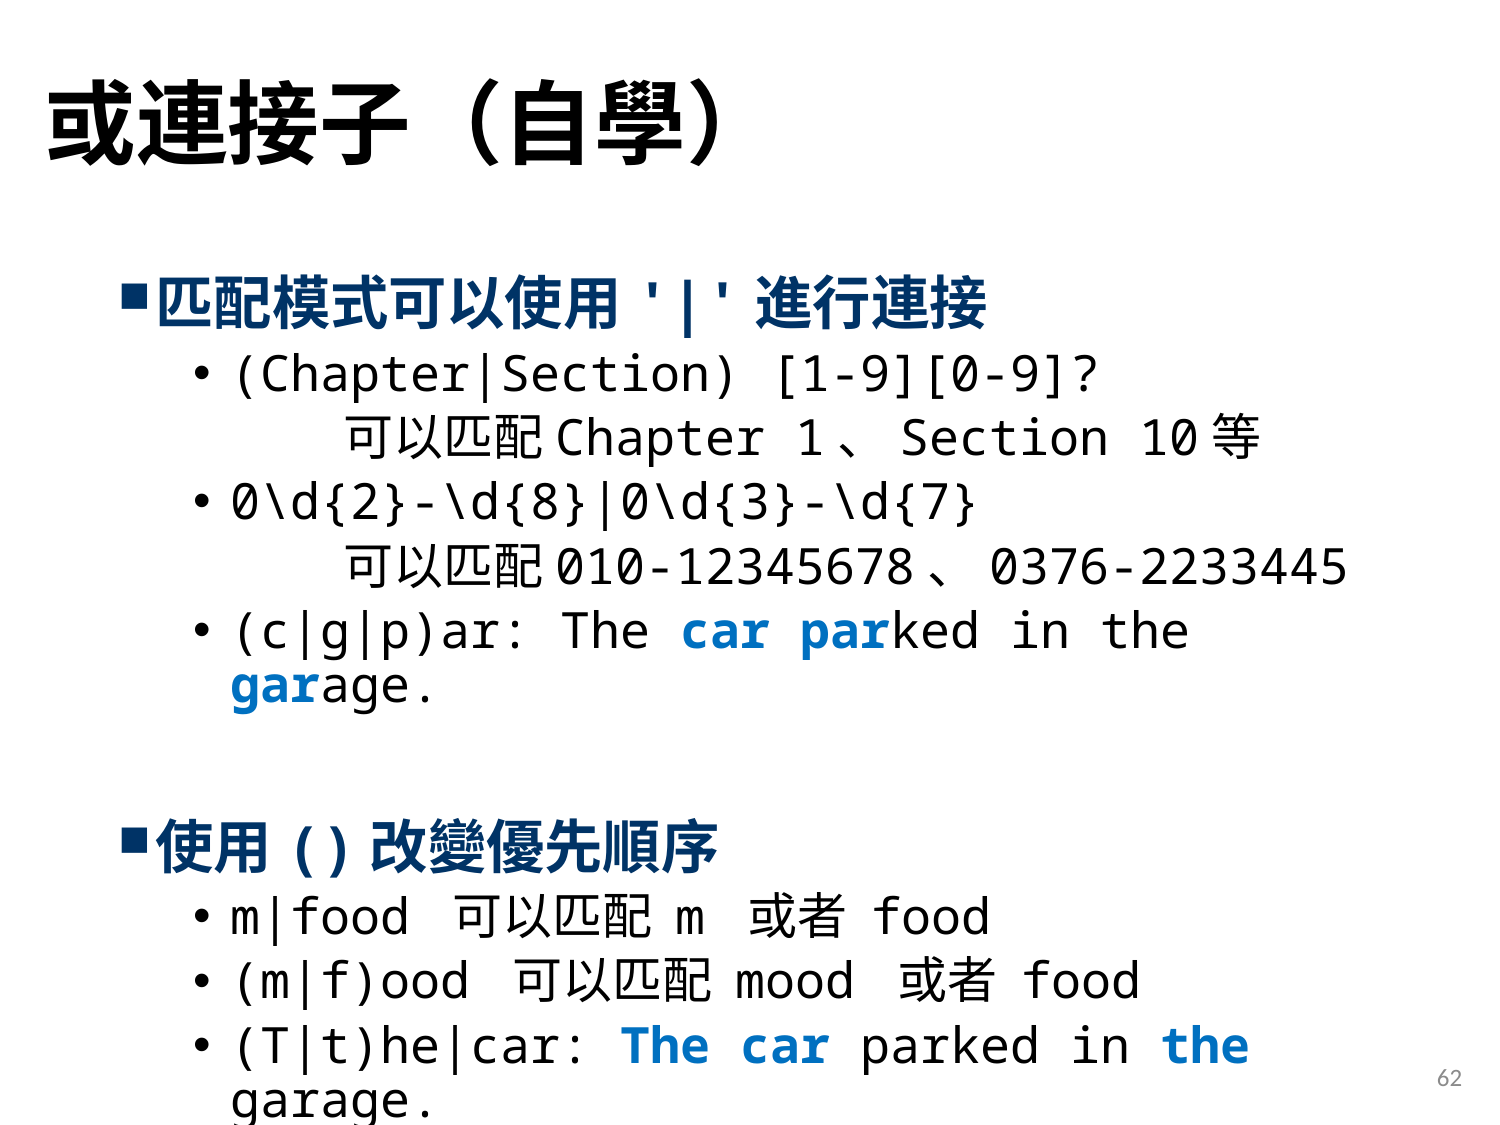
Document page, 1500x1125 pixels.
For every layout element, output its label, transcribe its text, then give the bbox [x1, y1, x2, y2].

list 匹配模式可以使用'|'進行連接 (Chapter|Section) [1-9][0-9]? 可以匹配Chapter 1、Section 10等 0\d{2}-\d{8}|0\d{3}-\d{7} 可以匹配010-12345678、0376-2233445 (c|g|p)ar: The car parked in the garage. 使用()改變優先順序 m|food 可以匹配 m 或者 food (m|f)ood 可以匹配 mood 或者 food (T|t)he|car: The car parked in the garage. [103, 267, 1424, 1047]
title 或連接子（自學） [29, 19, 1324, 237]
slide_number 62 [1139, 1046, 1478, 1107]
